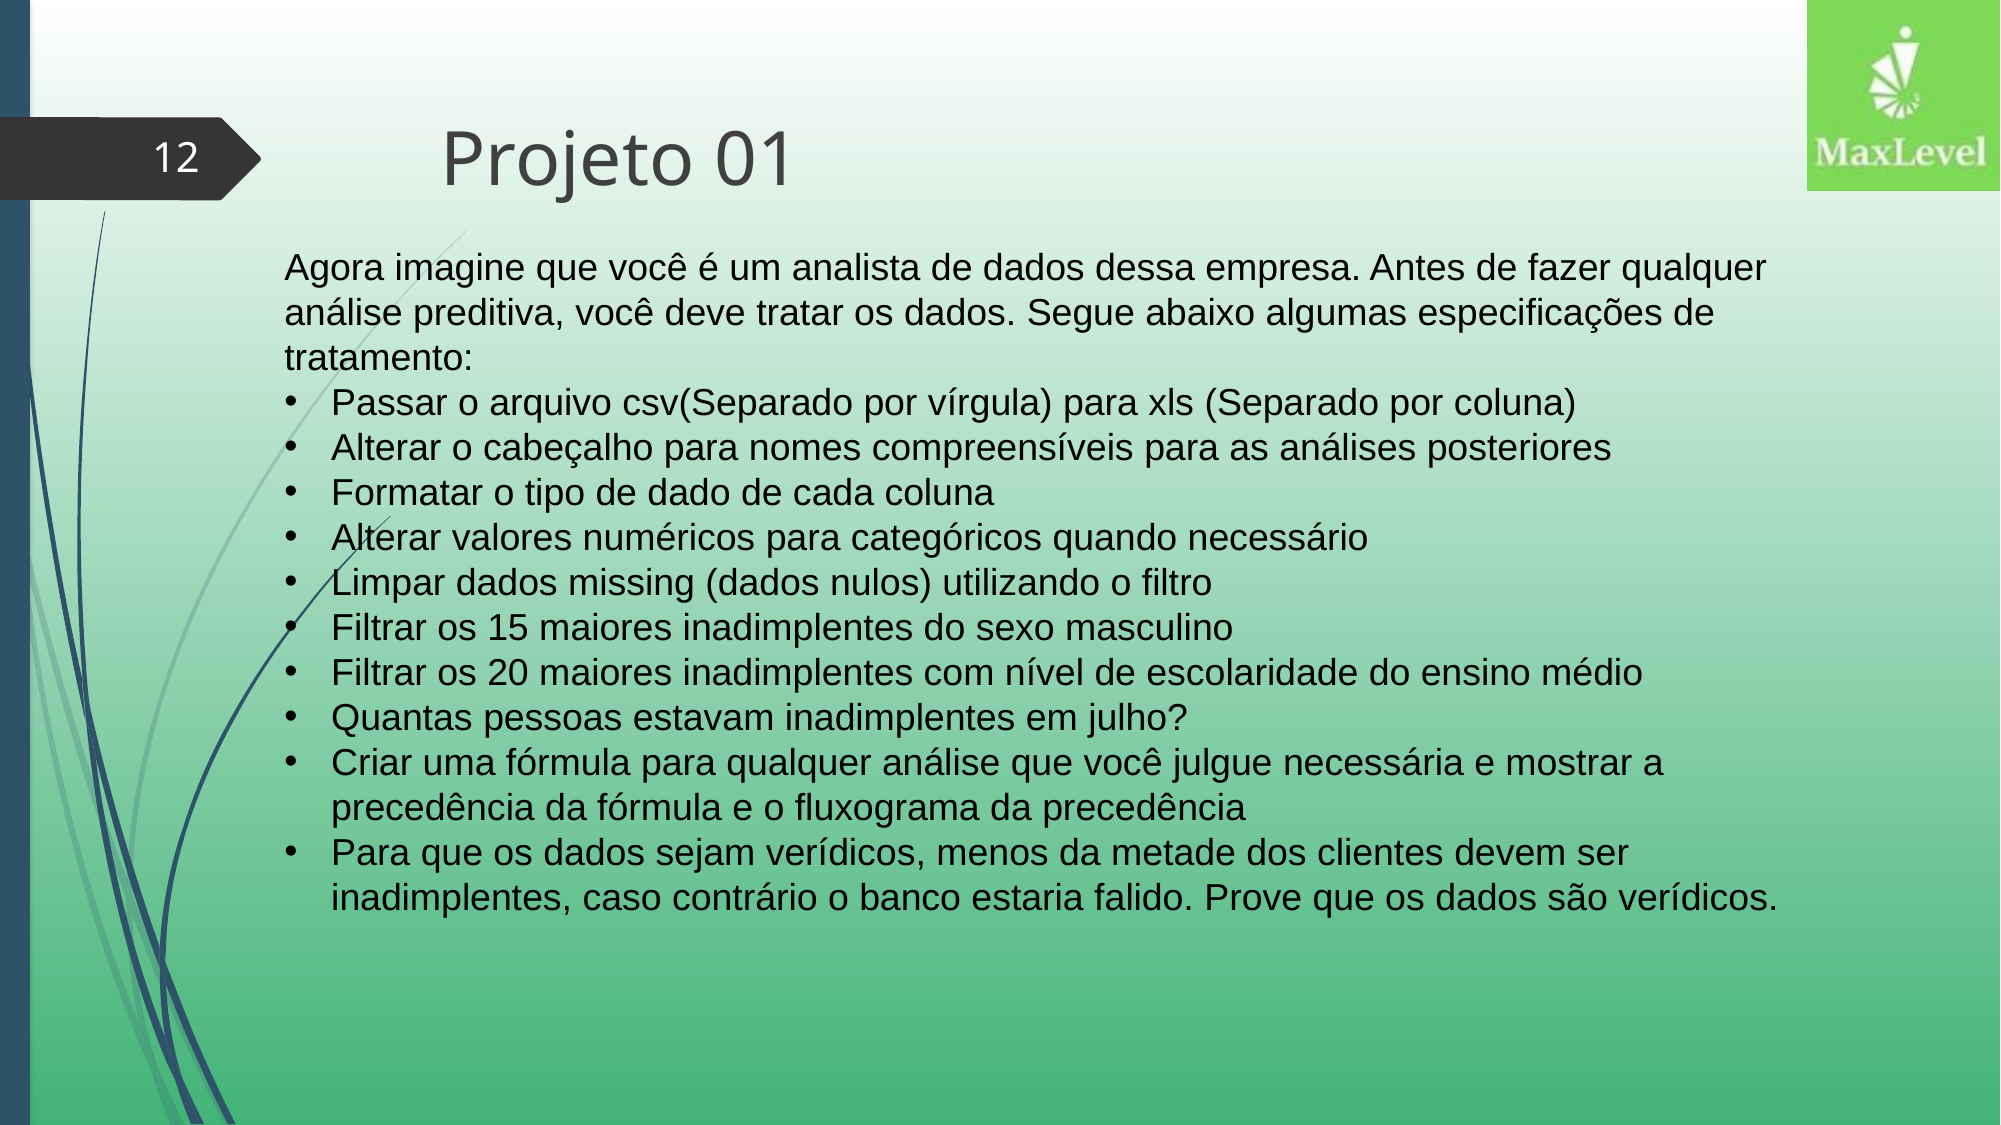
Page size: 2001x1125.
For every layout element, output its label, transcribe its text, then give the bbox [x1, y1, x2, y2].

picture [1807, 0, 2000, 191]
slide_number 12 [87, 129, 216, 190]
text_box Agora imagine que você é um analista de dados dessa empresa. Antes de fazer qualquer análise preditiva, você deve tratar os dados. Segue abaixo algumas especificações de tratamento: Passar o arquivo csv(Separado por vírgula) para xls (Separado por coluna) Alterar o cabeçalho para nomes compreensíveis para as análises posteriores Formatar o tipo de dado de cada coluna Alterar valores numéricos para categóricos quando necessário Limpar dados missing (dados nulos) utilizando o filtro Filtrar os 15 maiores inadimplentes do sexo masculino Filtrar os 20 maiores inadimplentes com nível de escolaridade do ensino médio Quantas pessoas estavam inadimplentes em julho? Criar uma fórmula para qualquer análise que você julgue necessária e mostrar a precedência da fórmula e o fluxograma da precedência Para que os dados sejam verídicos, menos da metade dos clientes devem ser inadimplentes, caso contrário o banco estaria falido. Prove que os dados são verídicos. [269, 235, 1857, 971]
title Projeto 01 [425, 102, 1888, 313]
